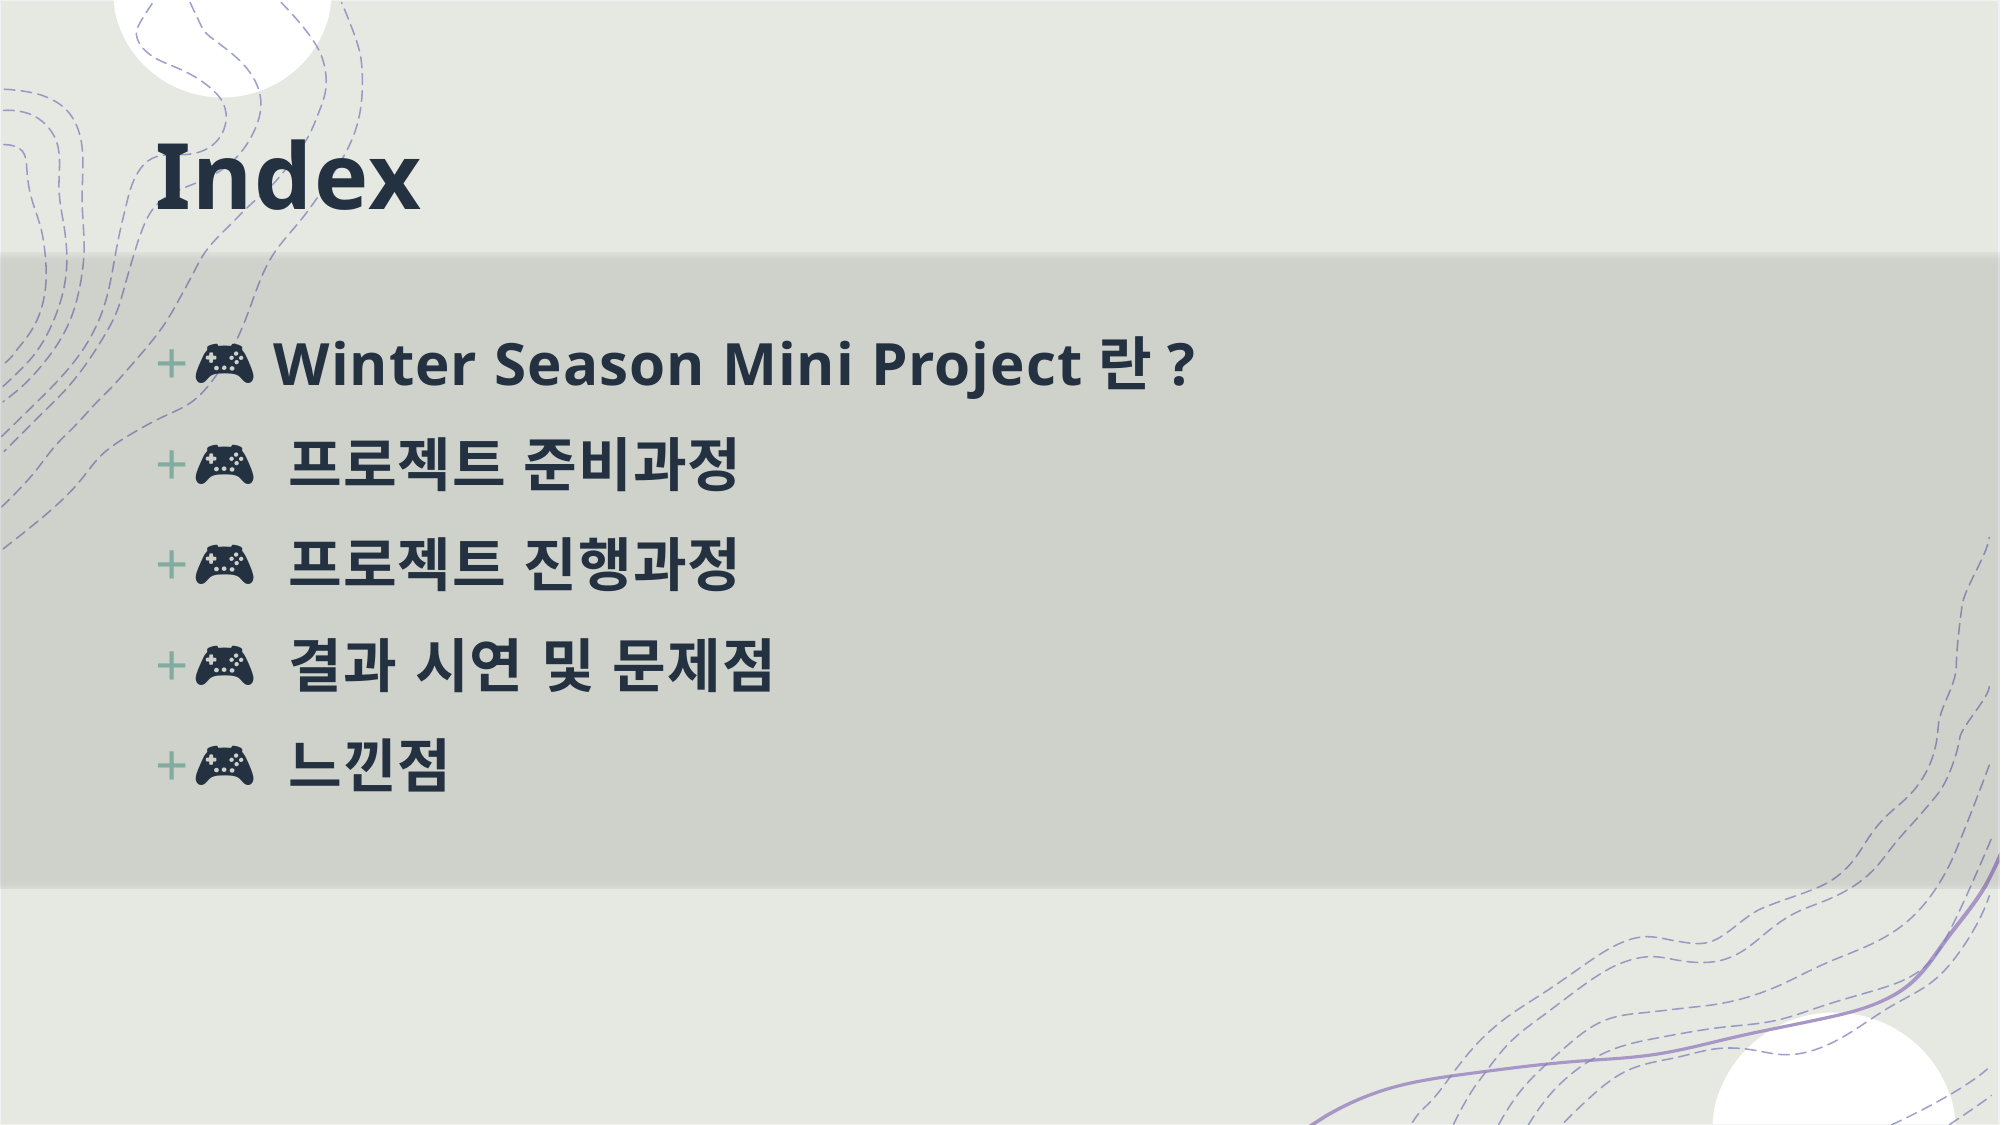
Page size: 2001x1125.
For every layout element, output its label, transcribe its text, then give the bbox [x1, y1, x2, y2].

list 🎮 Winter Season Mini Project란? 🎮 프로젝트 준비과정 🎮 프로젝트 진행과정 🎮 결과 시연 및 문제점 🎮 느낀점 [137, 299, 1863, 1014]
title Index [137, 59, 1863, 278]
text_box [0, 260, 2000, 882]
